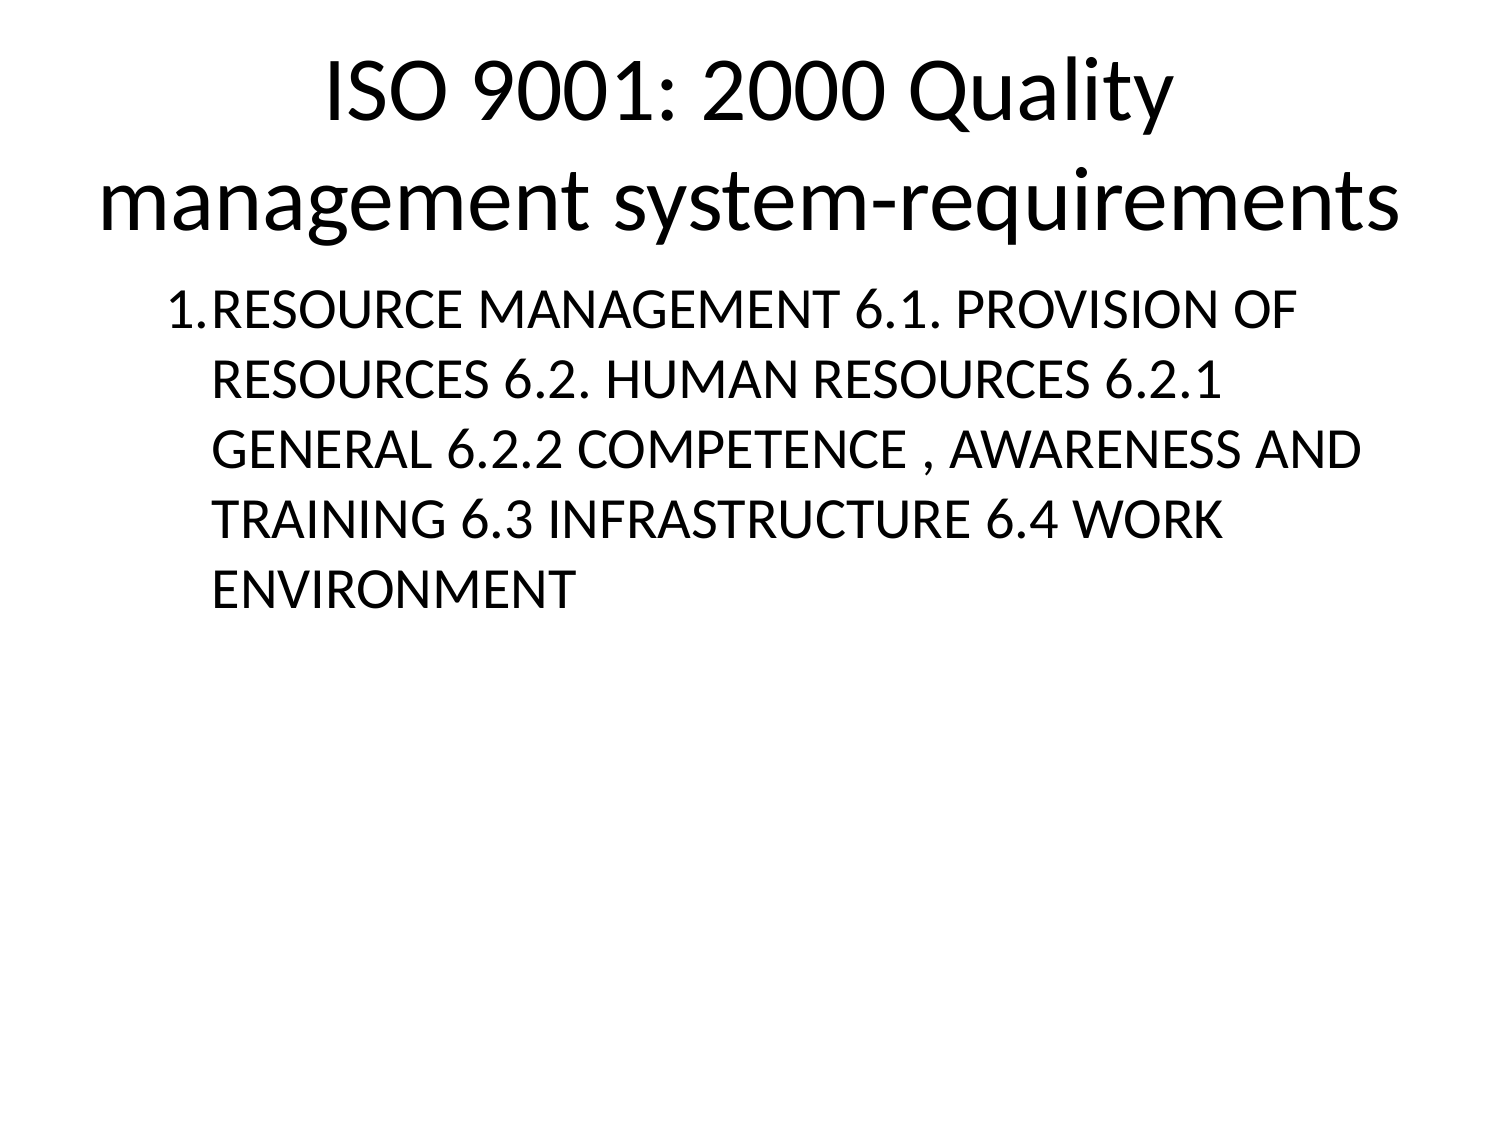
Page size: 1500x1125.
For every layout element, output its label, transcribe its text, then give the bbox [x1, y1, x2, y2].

list RESOURCE MANAGEMENT 6.1. PROVISION OF RESOURCES 6.2. HUMAN RESOURCES 6.2.1 GENERAL 6.2.2 COMPETENCE , AWARENESS AND TRAINING 6.3 INFRASTRUCTURE 6.4 WORK ENVIRONMENT [75, 262, 1425, 1005]
title ISO 9001: 2000 Quality management system-requirements [75, 45, 1425, 233]
